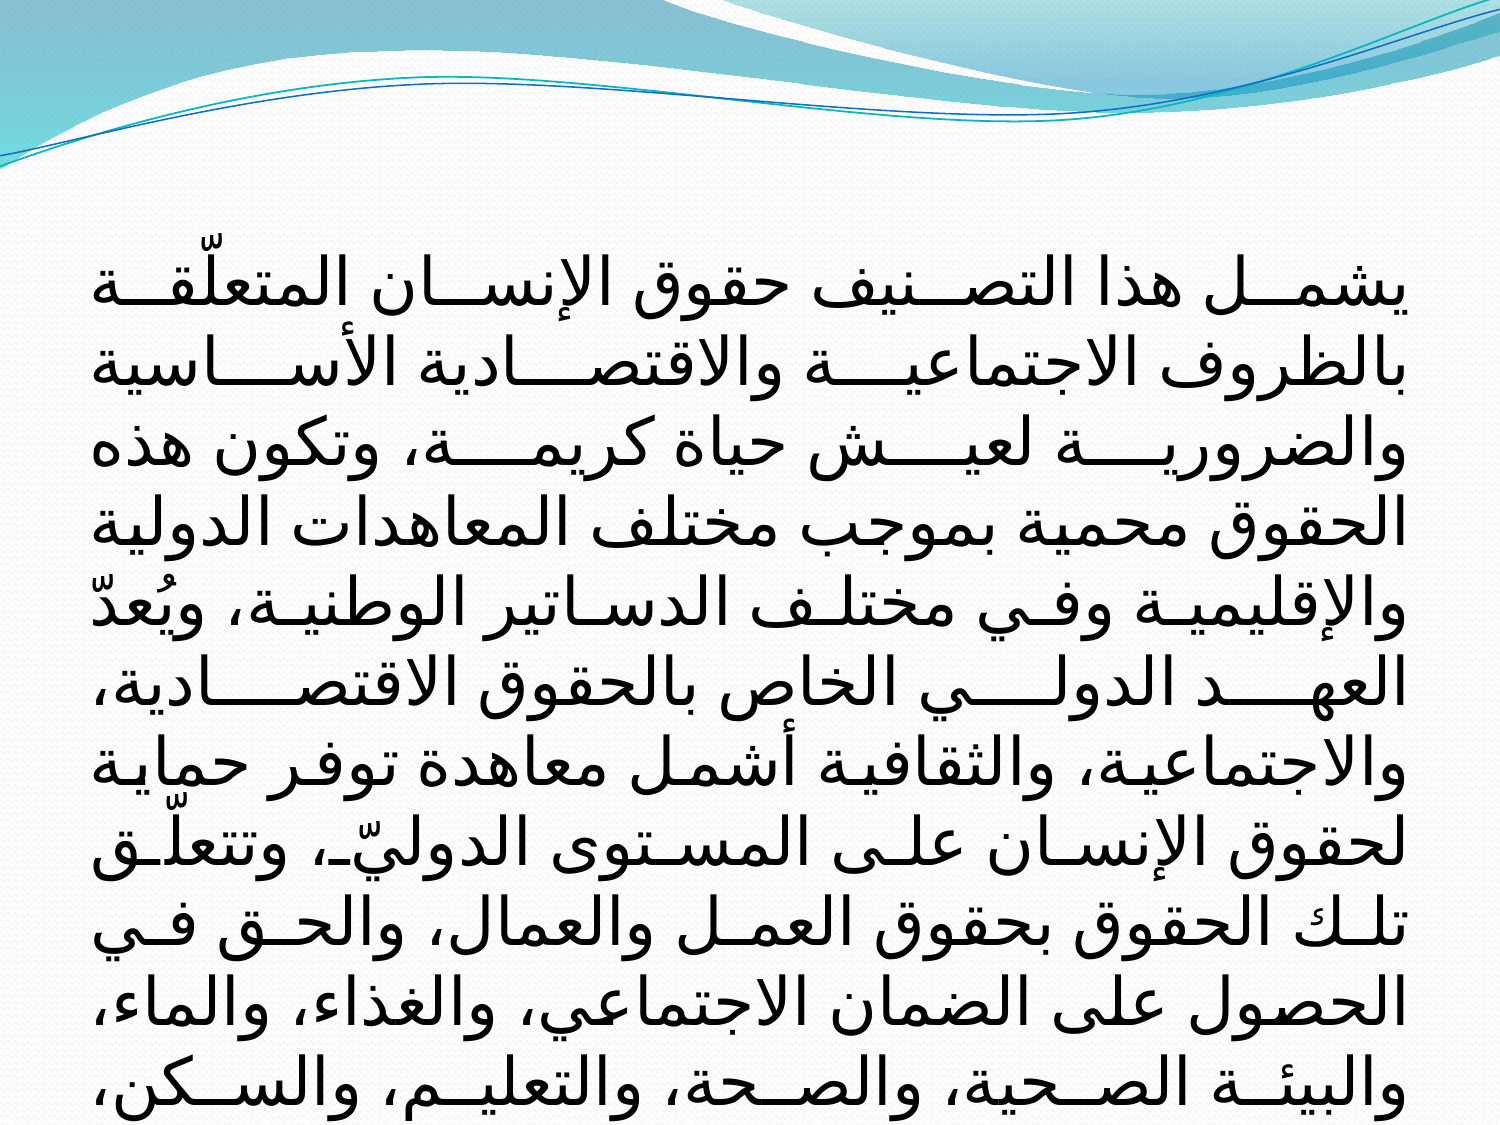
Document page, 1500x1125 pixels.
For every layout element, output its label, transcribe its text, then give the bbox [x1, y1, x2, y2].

list يشمل هذا التصنيف حقوق الإنسان المتعلّقة بالظروف الاجتماعية والاقتصادية الأساسية والضرورية لعيش حياة كريمة، وتكون هذه الحقوق محمية بموجب مختلف المعاهدات الدولية والإقليمية وفي مختلف الدساتير الوطنية، ويُعدّ العهد الدولي الخاص بالحقوق الاقتصادية، والاجتماعية، والثقافية أشمل معاهدة توفر حماية لحقوق الإنسان على المستوى الدوليّ، وتتعلّق تلك الحقوق بحقوق العمل والعمال، والحق في الحصول على الضمان الاجتماعي، والغذاء، والماء، والبيئة الصحية، والصحة، والتعليم، والسكن، والثقافة. [75, 231, 1425, 1038]
